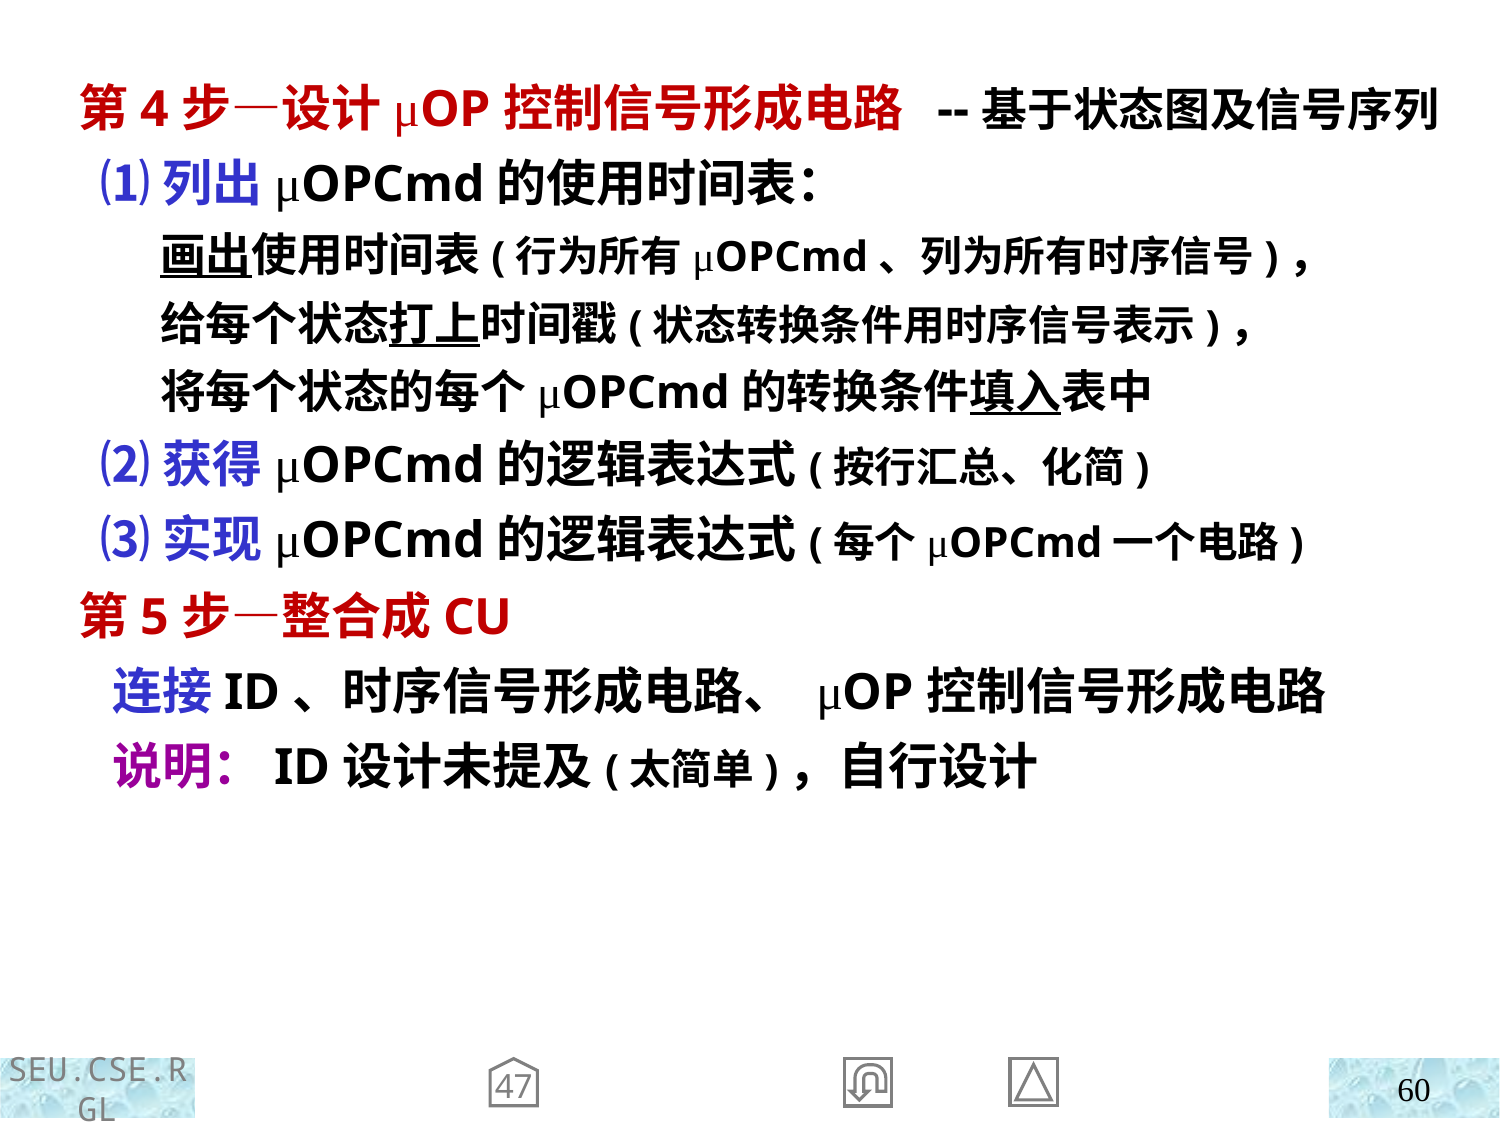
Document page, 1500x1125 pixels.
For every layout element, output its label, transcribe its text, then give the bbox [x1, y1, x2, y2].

text_box [844, 1058, 892, 1107]
text_box 9 [0, 1058, 195, 1118]
text_box 第5步—整合成CU 连接ID、时序信号形成电路、 μOP控制信号形成电路 说明：ID设计未提及(太简单)，自行设计 [29, 576, 1471, 803]
slide_number 60 [1328, 1058, 1500, 1118]
text_box 第4步—设计μOP控制信号形成电路 --基于状态图及信号序列 ⑴列出μOPCmd的使用时间表： 画出使用时间表(行为所有μOPCmd、列为所有时序信号)， 给每个状态打上时间戳(状态转换条件用时序信号表示)， 将每个状态的每个μOPCmd的转换条件填入表中 ⑵获得μOPCmd的逻辑表达式(按行汇总、化简) ⑶实现μOPCmd的逻辑表达式(每个μOPCmd一个电路) [29, 54, 1471, 576]
text_box [1010, 1058, 1058, 1106]
text_box 47 [490, 1058, 538, 1106]
